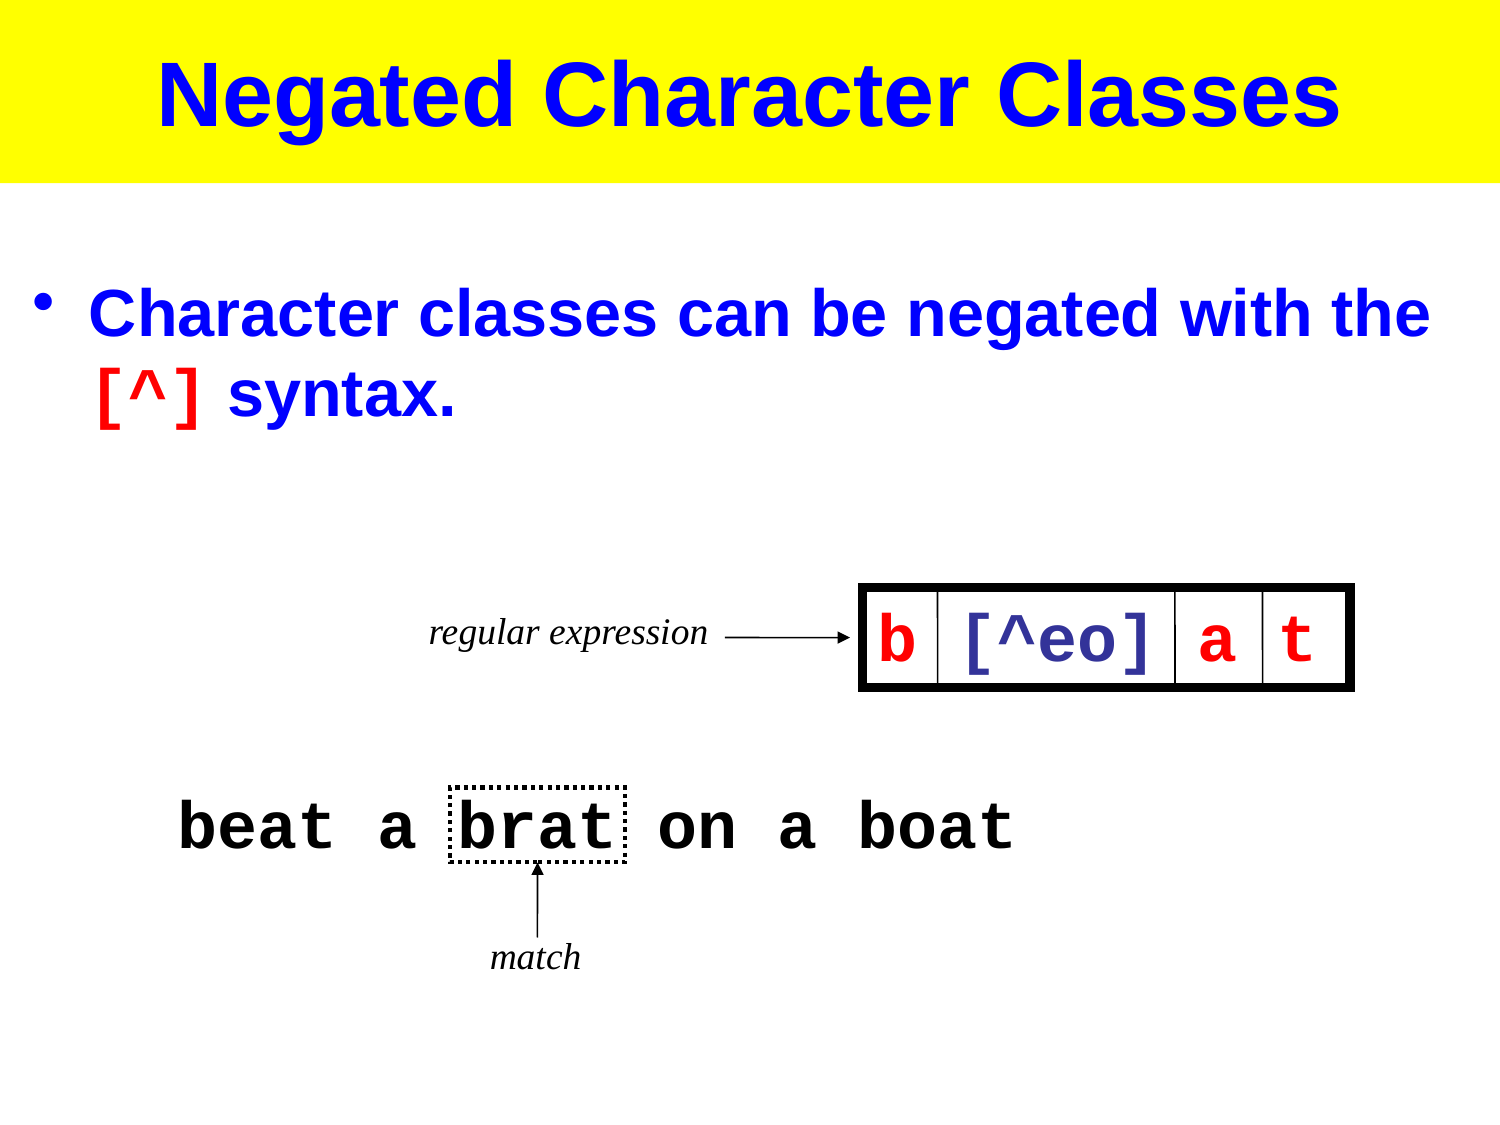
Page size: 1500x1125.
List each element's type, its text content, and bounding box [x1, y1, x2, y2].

list Character classes can be negated with the [^] syntax. [17, 262, 1483, 455]
text_box [724, 631, 850, 644]
text_box [862, 683, 937, 688]
text_box match [475, 924, 597, 985]
text_box b [^eo] a t [862, 587, 937, 683]
text_box [531, 863, 544, 938]
text_box [938, 683, 1175, 688]
text_box b [^eo] a t [938, 587, 1262, 683]
text_box [1176, 683, 1262, 688]
text_box [450, 787, 625, 863]
title Negated Character Classes [0, 0, 1500, 184]
text_box regular expression [413, 599, 724, 660]
text_box b [^eo] a t [1263, 587, 1388, 683]
text_box beat a brat on a boat [162, 774, 1175, 870]
text_box [1263, 683, 1350, 688]
